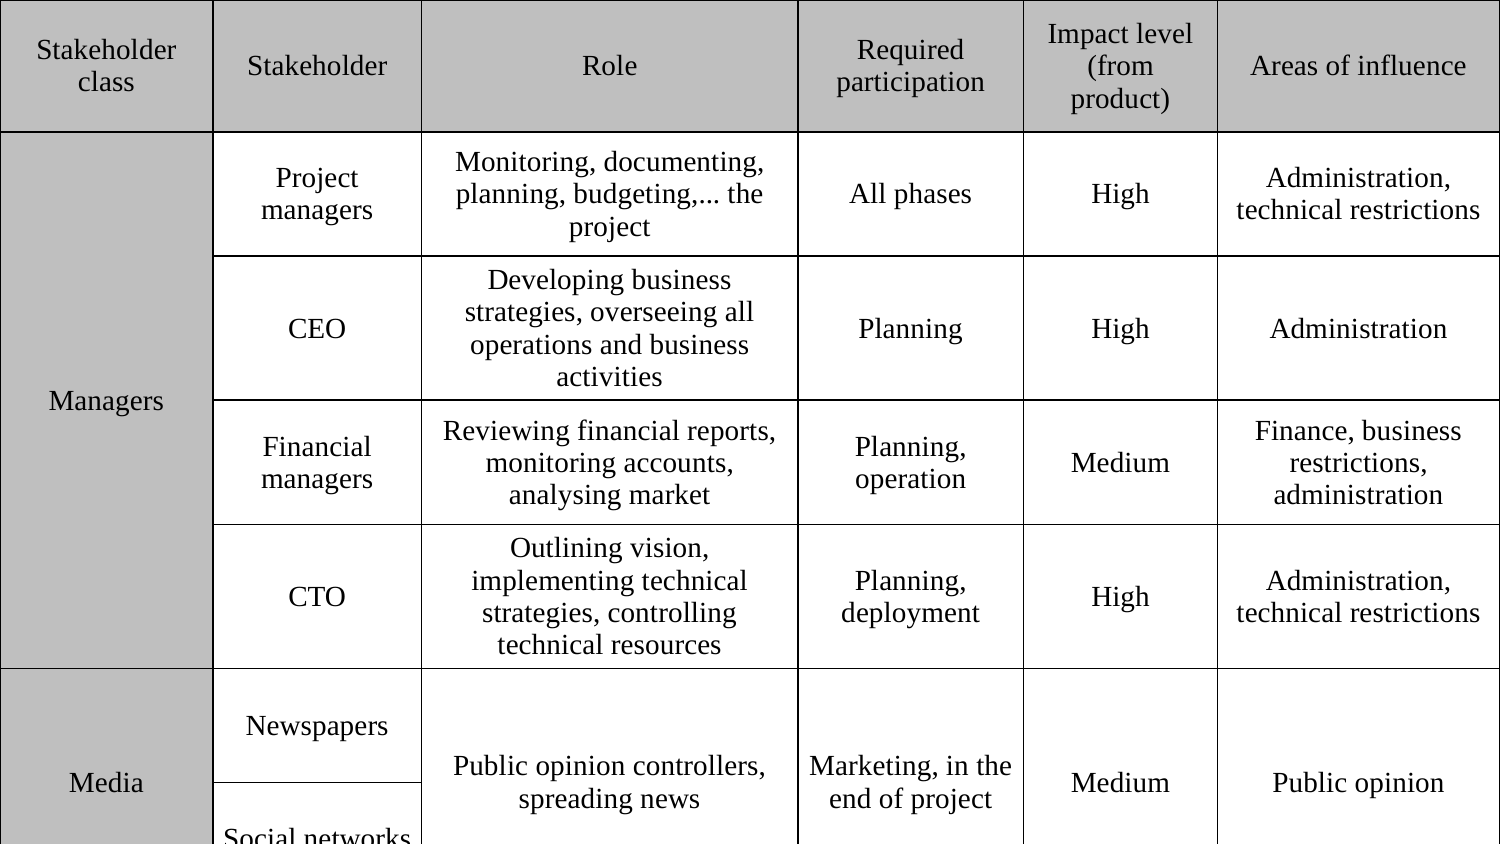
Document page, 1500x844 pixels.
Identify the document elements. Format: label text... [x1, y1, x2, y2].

table_header Impact level (from product) [1024, 1, 1217, 131]
table_cell Reviewing financial reports, monitoring accounts, analysing market [422, 401, 797, 524]
table_cell Finance, business restrictions, administration [1218, 401, 1499, 524]
table_header Areas of influence [1218, 1, 1499, 131]
table_cell Monitoring, documenting, planning, budgeting,... the project [422, 133, 797, 255]
table_cell High [1024, 133, 1217, 255]
table_cell Planning, operation [799, 401, 1023, 524]
table_cell Administration, technical restrictions [1218, 525, 1499, 668]
table_cell Public opinion [1218, 669, 1499, 844]
table_header Stakeholder class [1, 1, 212, 131]
table_cell Developing business strategies, overseeing all operations and business activities [422, 257, 797, 399]
table_header Role [422, 1, 797, 131]
table_cell CEO [214, 257, 421, 399]
table_cell Newspapers [214, 669, 421, 782]
table_cell Administration, technical restrictions [1218, 133, 1499, 255]
table_cell Managers [1, 133, 212, 668]
table_cell Medium [1024, 401, 1217, 524]
table_cell Public opinion controllers, spreading news [422, 669, 797, 844]
table_cell Financial managers [214, 401, 421, 524]
table_cell Outlining vision, implementing technical strategies, controlling technical resources [422, 525, 797, 668]
table_cell All phases [799, 133, 1023, 255]
table_header Stakeholder [214, 1, 421, 131]
table_cell Administration [1218, 257, 1499, 399]
table_cell Planning, deployment [799, 525, 1023, 668]
table_cell Marketing, in the end of project [799, 669, 1023, 844]
table_cell Planning [799, 257, 1023, 399]
table_cell Social networks [214, 783, 421, 844]
table_cell High [1024, 525, 1217, 668]
table_cell Medium [1024, 669, 1217, 844]
table_cell CTO [214, 525, 421, 668]
table_cell High [1024, 257, 1217, 399]
table_cell Media [1, 669, 212, 844]
table_header Required participation [799, 1, 1023, 131]
table_cell Project managers [214, 133, 421, 255]
